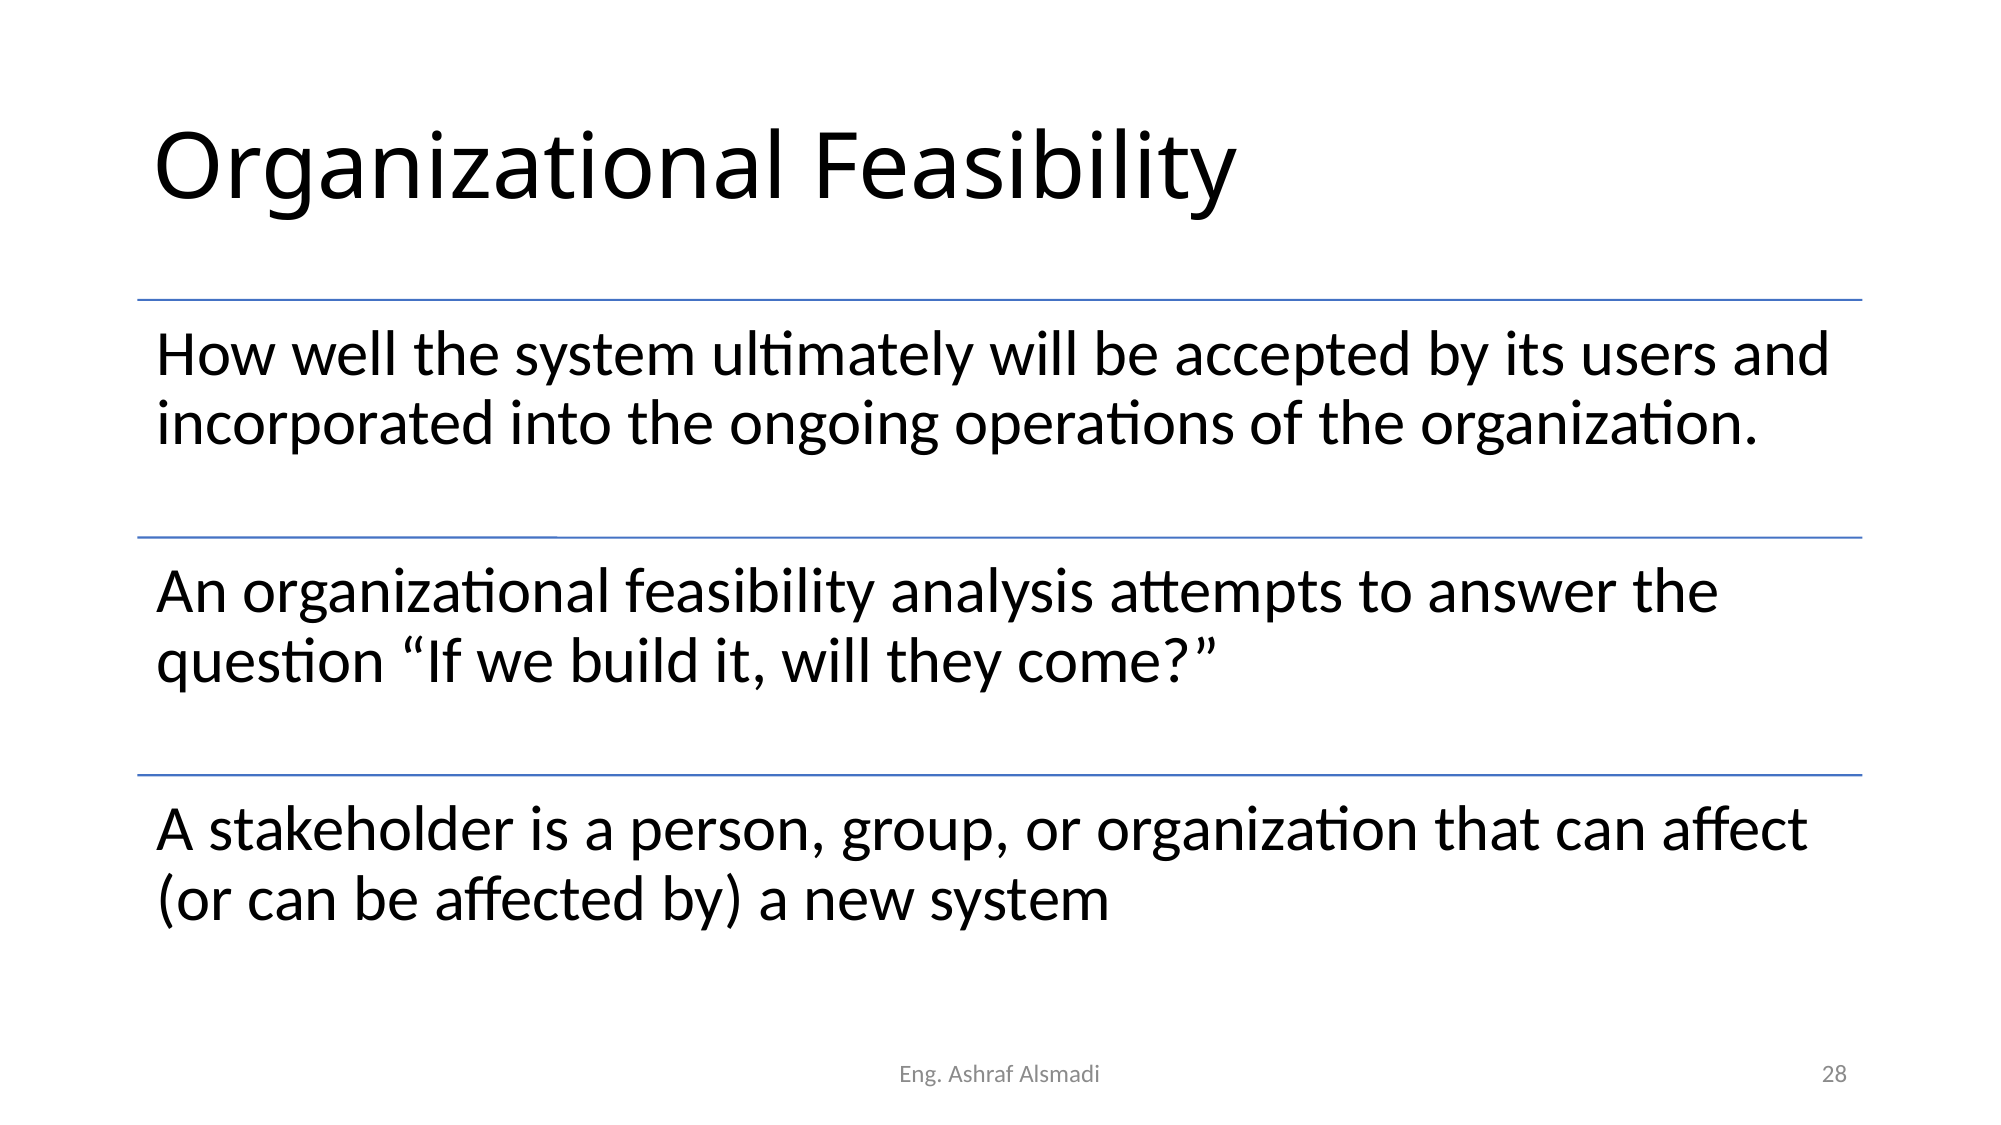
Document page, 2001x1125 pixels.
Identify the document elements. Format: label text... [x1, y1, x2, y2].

footer Eng. Ashraf Alsmadi [662, 1042, 1338, 1103]
title Organizational Feasibility [137, 59, 1863, 278]
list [137, 299, 1863, 1014]
slide_number 28 [1412, 1042, 1863, 1103]
